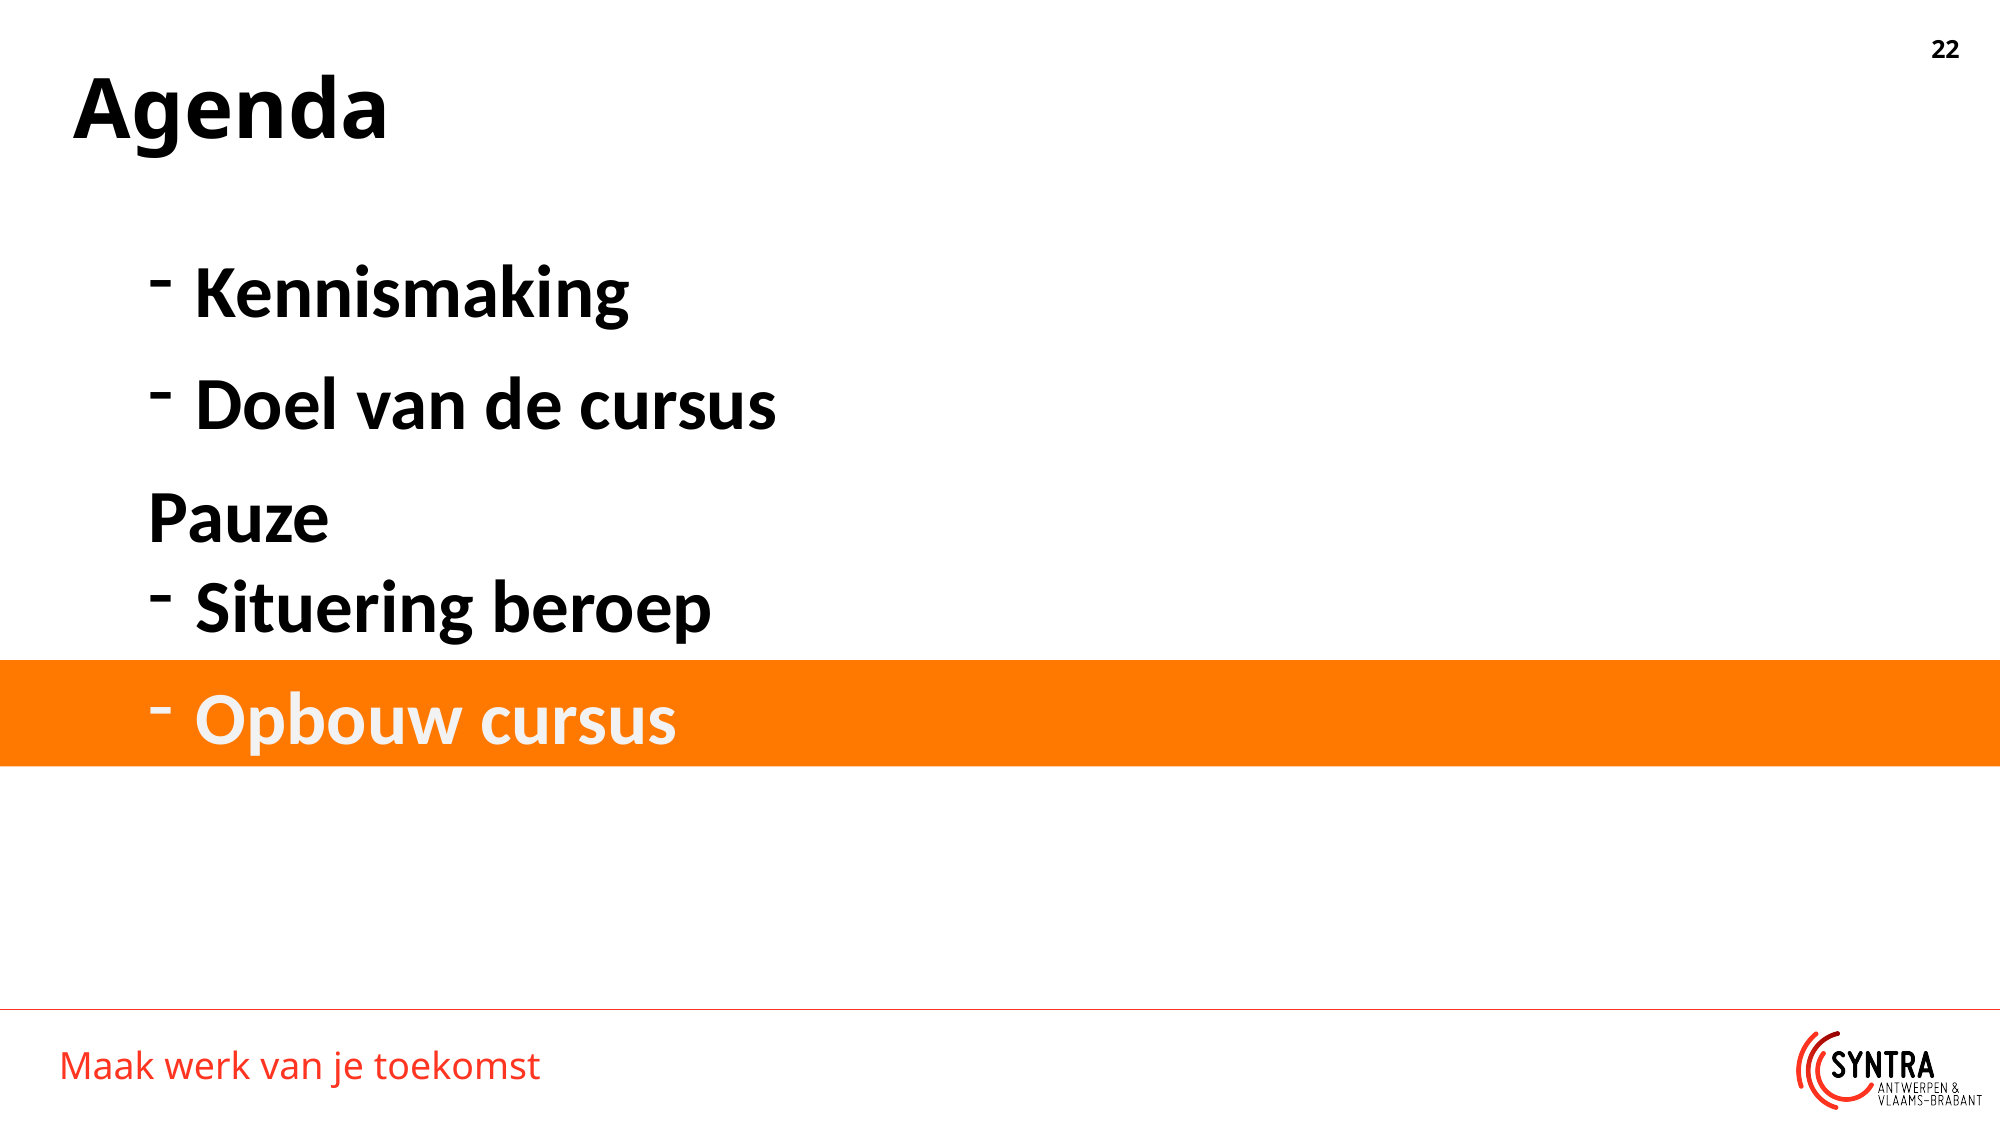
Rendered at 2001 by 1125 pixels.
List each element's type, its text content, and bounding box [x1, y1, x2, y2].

text_box [0, 659, 59, 767]
text_box [1689, 659, 2000, 767]
title Agenda [59, 59, 1901, 277]
picture [1796, 1031, 1982, 1110]
text_box Kennismaking Doel van de cursus Pauze Situering beroep Opbouw cursus [59, 234, 1689, 768]
